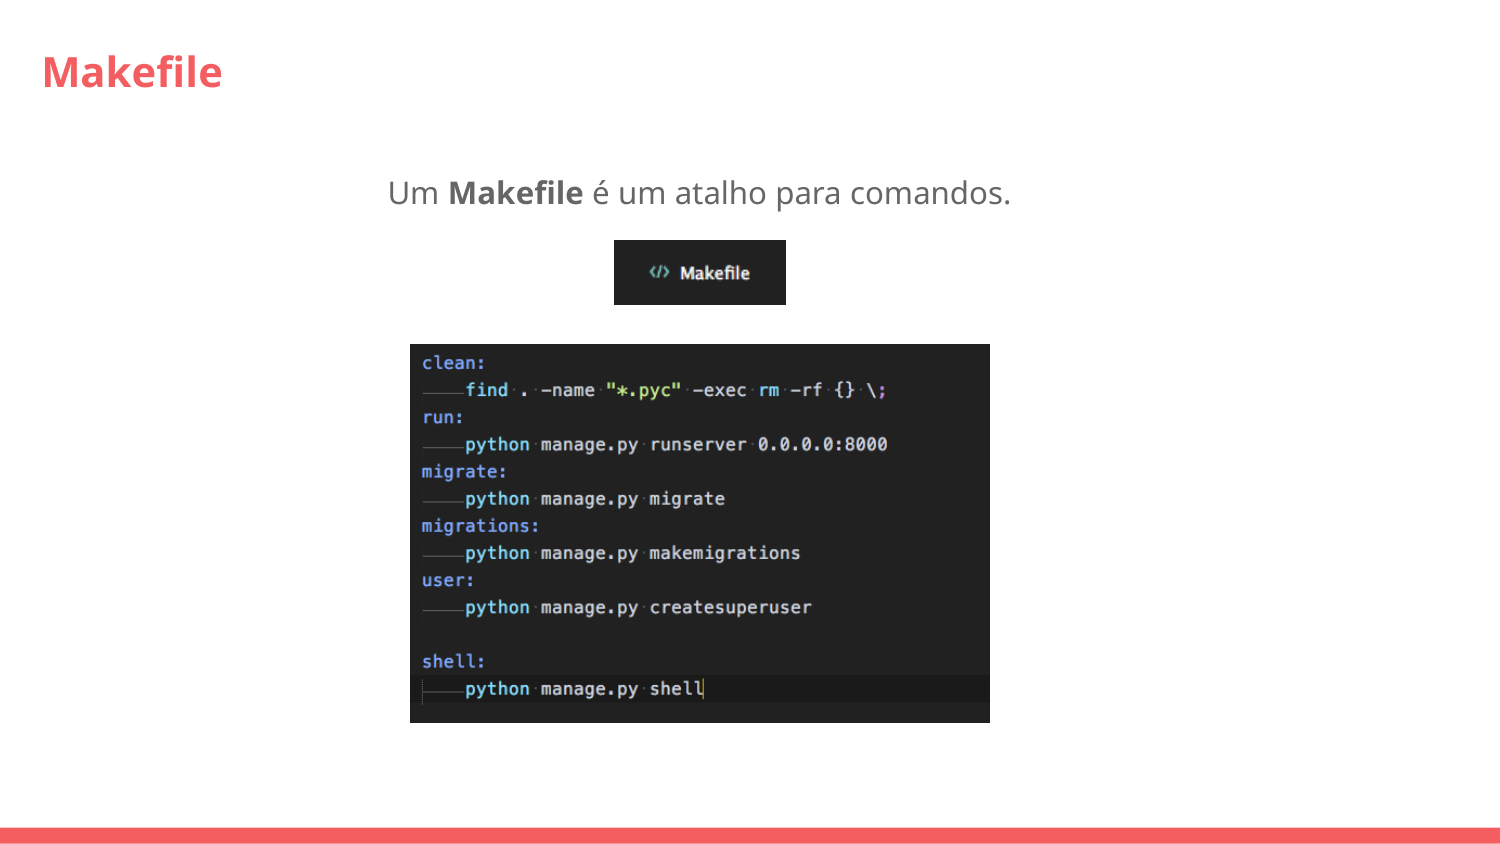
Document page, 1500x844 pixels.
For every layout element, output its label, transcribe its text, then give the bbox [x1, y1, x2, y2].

title Makefile [26, 8, 1424, 112]
picture [614, 240, 786, 305]
picture [409, 344, 990, 723]
text_box Um Makefile é um atalho para comandos. [77, 74, 1322, 385]
